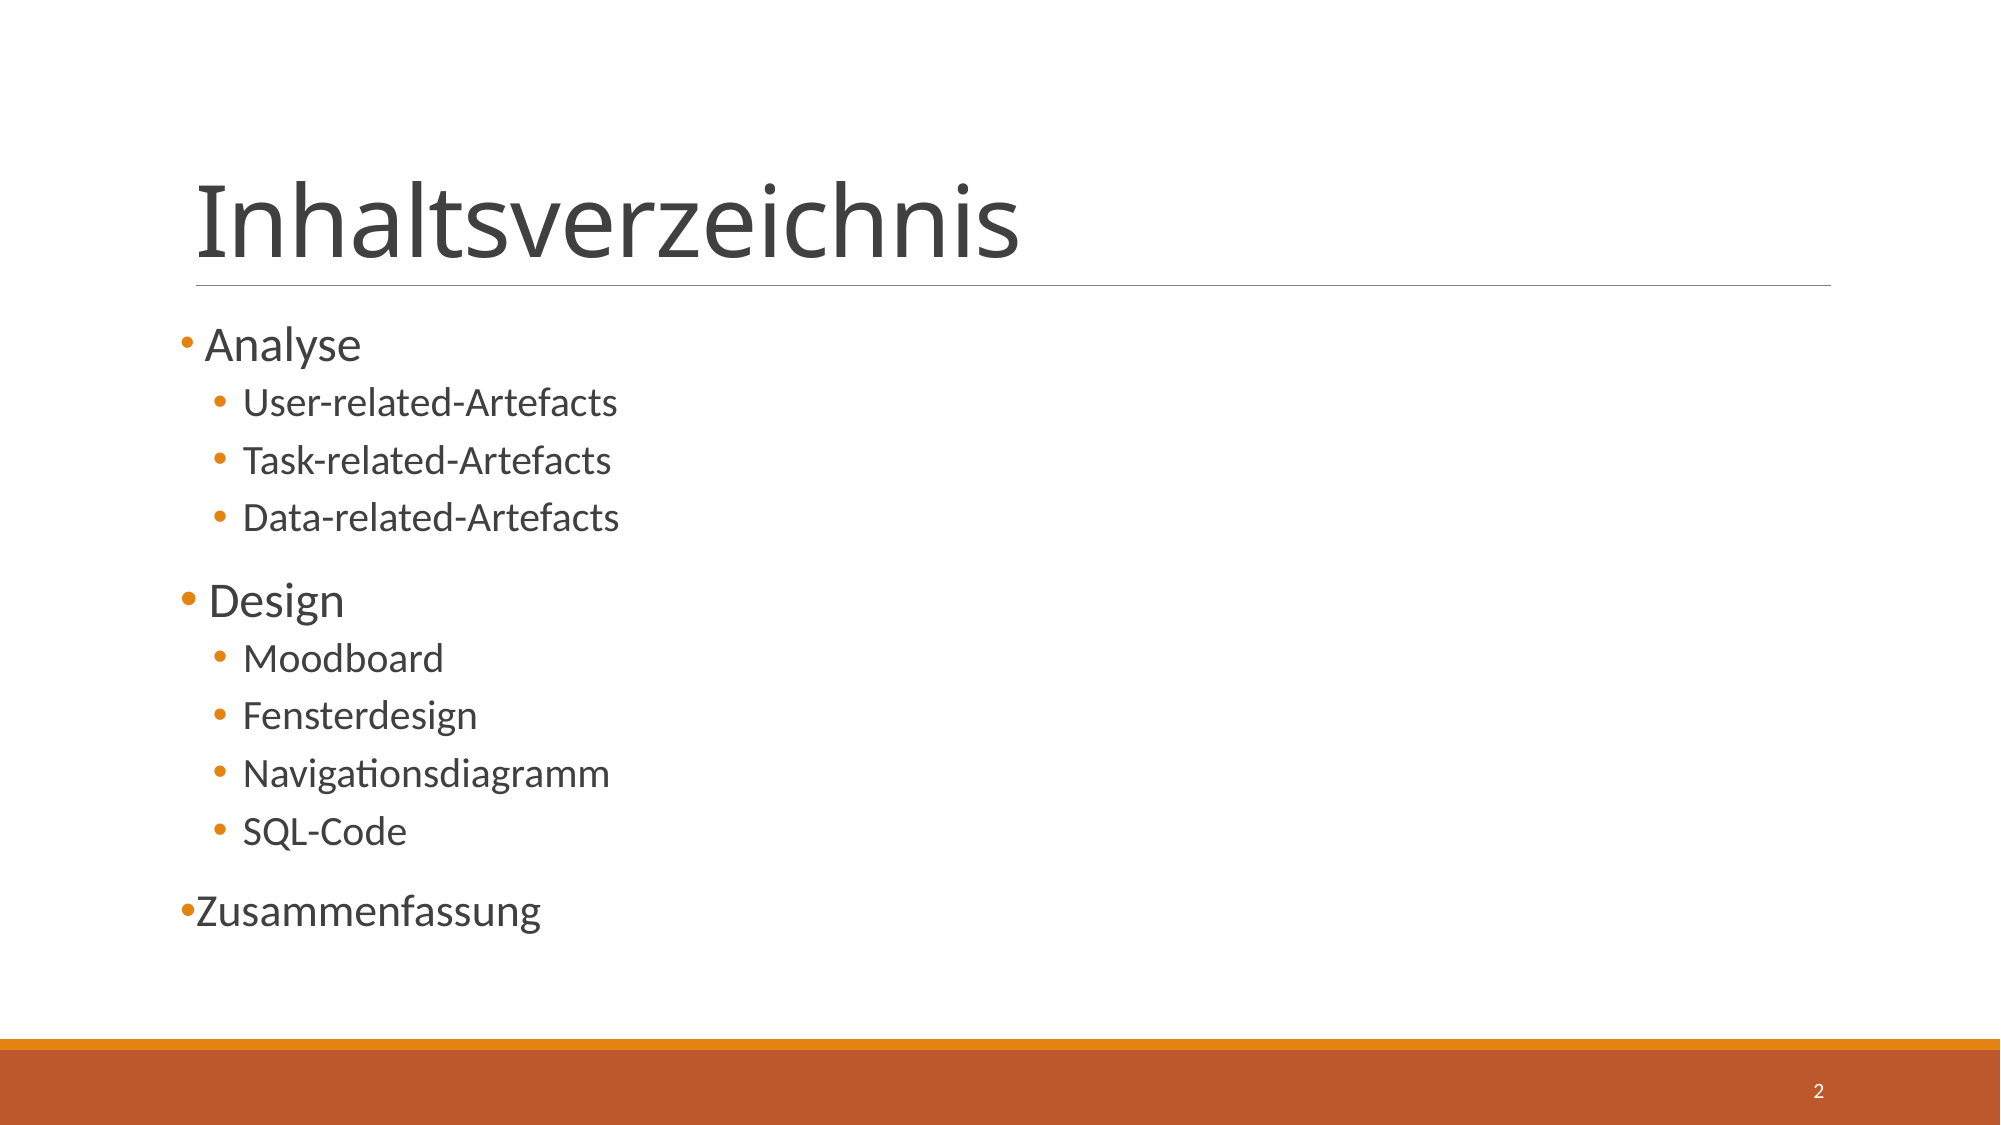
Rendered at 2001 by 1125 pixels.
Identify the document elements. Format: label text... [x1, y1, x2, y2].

slide_number 2 [1624, 1059, 1840, 1120]
list Analyse User-related-Artefacts Task-related-Artefacts Data-related-Artefacts Design Moodboard Fensterdesign Navigationsdiagramm SQL-Code Zusammenfassung [180, 310, 1830, 971]
title Inhaltsverzeichnis [180, 47, 1830, 285]
